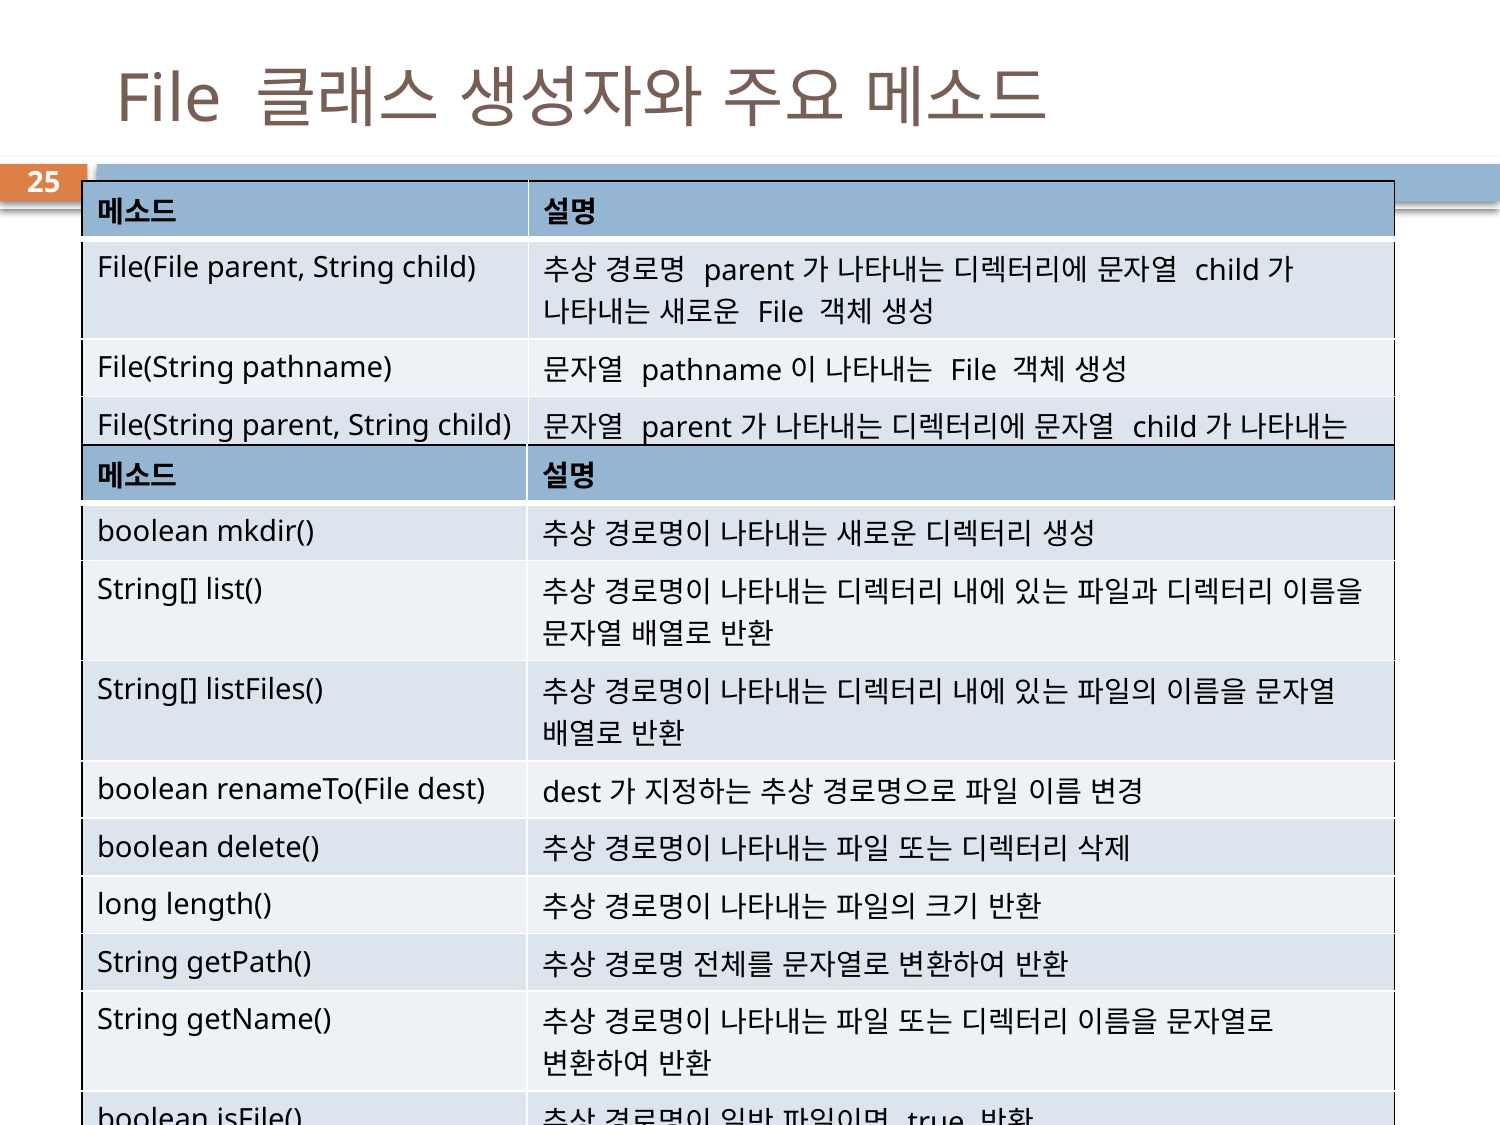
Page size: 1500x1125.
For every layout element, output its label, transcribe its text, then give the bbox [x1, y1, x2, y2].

table_cell String getPath() [83, 934, 526, 990]
table_cell 추상 경로명이 나타내는 디렉터리 내에 있는 파일의 이름을 문자열 배열로 반환 [528, 661, 1394, 760]
table_cell File(File parent, String child) [83, 242, 528, 338]
slide_number 25 [0, 162, 88, 203]
table_cell dest가 지정하는 추상 경로명으로 파일 이름 변경 [528, 762, 1394, 817]
table_cell boolean delete() [83, 819, 526, 875]
table_cell 문자열 parent가 나타내는 디렉터리에 문자열 child가 나타내는 새로운 File 객체 생성 [529, 397, 1394, 444]
table_cell 문자열 pathname이 나타내는 File 객체 생성 [529, 340, 1394, 396]
table_cell 추상 경로명이 나타내는 파일 또는 디렉터리 삭제 [528, 819, 1394, 875]
table_cell 추상 경로명 parent가 나타내는 디렉터리에 문자열 child가 나타내는 새로운 File 객체 생성 [529, 242, 1394, 338]
table_cell 추상 경로명 전체를 문자열로 변환하여 반환 [528, 934, 1394, 990]
table_cell 추상 경로명이 나타내는 디렉터리 내에 있는 파일과 디렉터리 이름을 문자열 배열로 반환 [528, 561, 1394, 660]
table_header 메소드 [83, 182, 528, 236]
table_cell 추상 경로명이 일반 파일이면 true 반환 [528, 1092, 1394, 1125]
table_header 메소드 [83, 446, 526, 500]
table_cell 추상 경로명이 나타내는 새로운 디렉터리 생성 [528, 506, 1394, 560]
table_cell 추상 경로명이 나타내는 파일의 크기 반환 [528, 877, 1394, 933]
title File 클래스 생성자와 주요 메소드 [100, 37, 1438, 153]
table_cell String[] listFiles() [83, 661, 526, 760]
table_cell File(String parent, String child) [83, 397, 528, 444]
table_cell String[] list() [83, 561, 526, 660]
table_header 설명 [528, 446, 1394, 500]
table_cell boolean renameTo(File dest) [83, 762, 526, 817]
table_header 설명 [529, 182, 1394, 236]
table_cell String getName() [83, 992, 526, 1090]
table_cell boolean mkdir() [83, 506, 526, 560]
table_cell 추상 경로명이 나타내는 파일 또는 디렉터리 이름을 문자열로 변환하여 반환 [528, 992, 1394, 1090]
table_cell long length() [83, 877, 526, 933]
table_cell File(String pathname) [83, 340, 528, 396]
table_cell boolean isFile() [83, 1092, 526, 1125]
